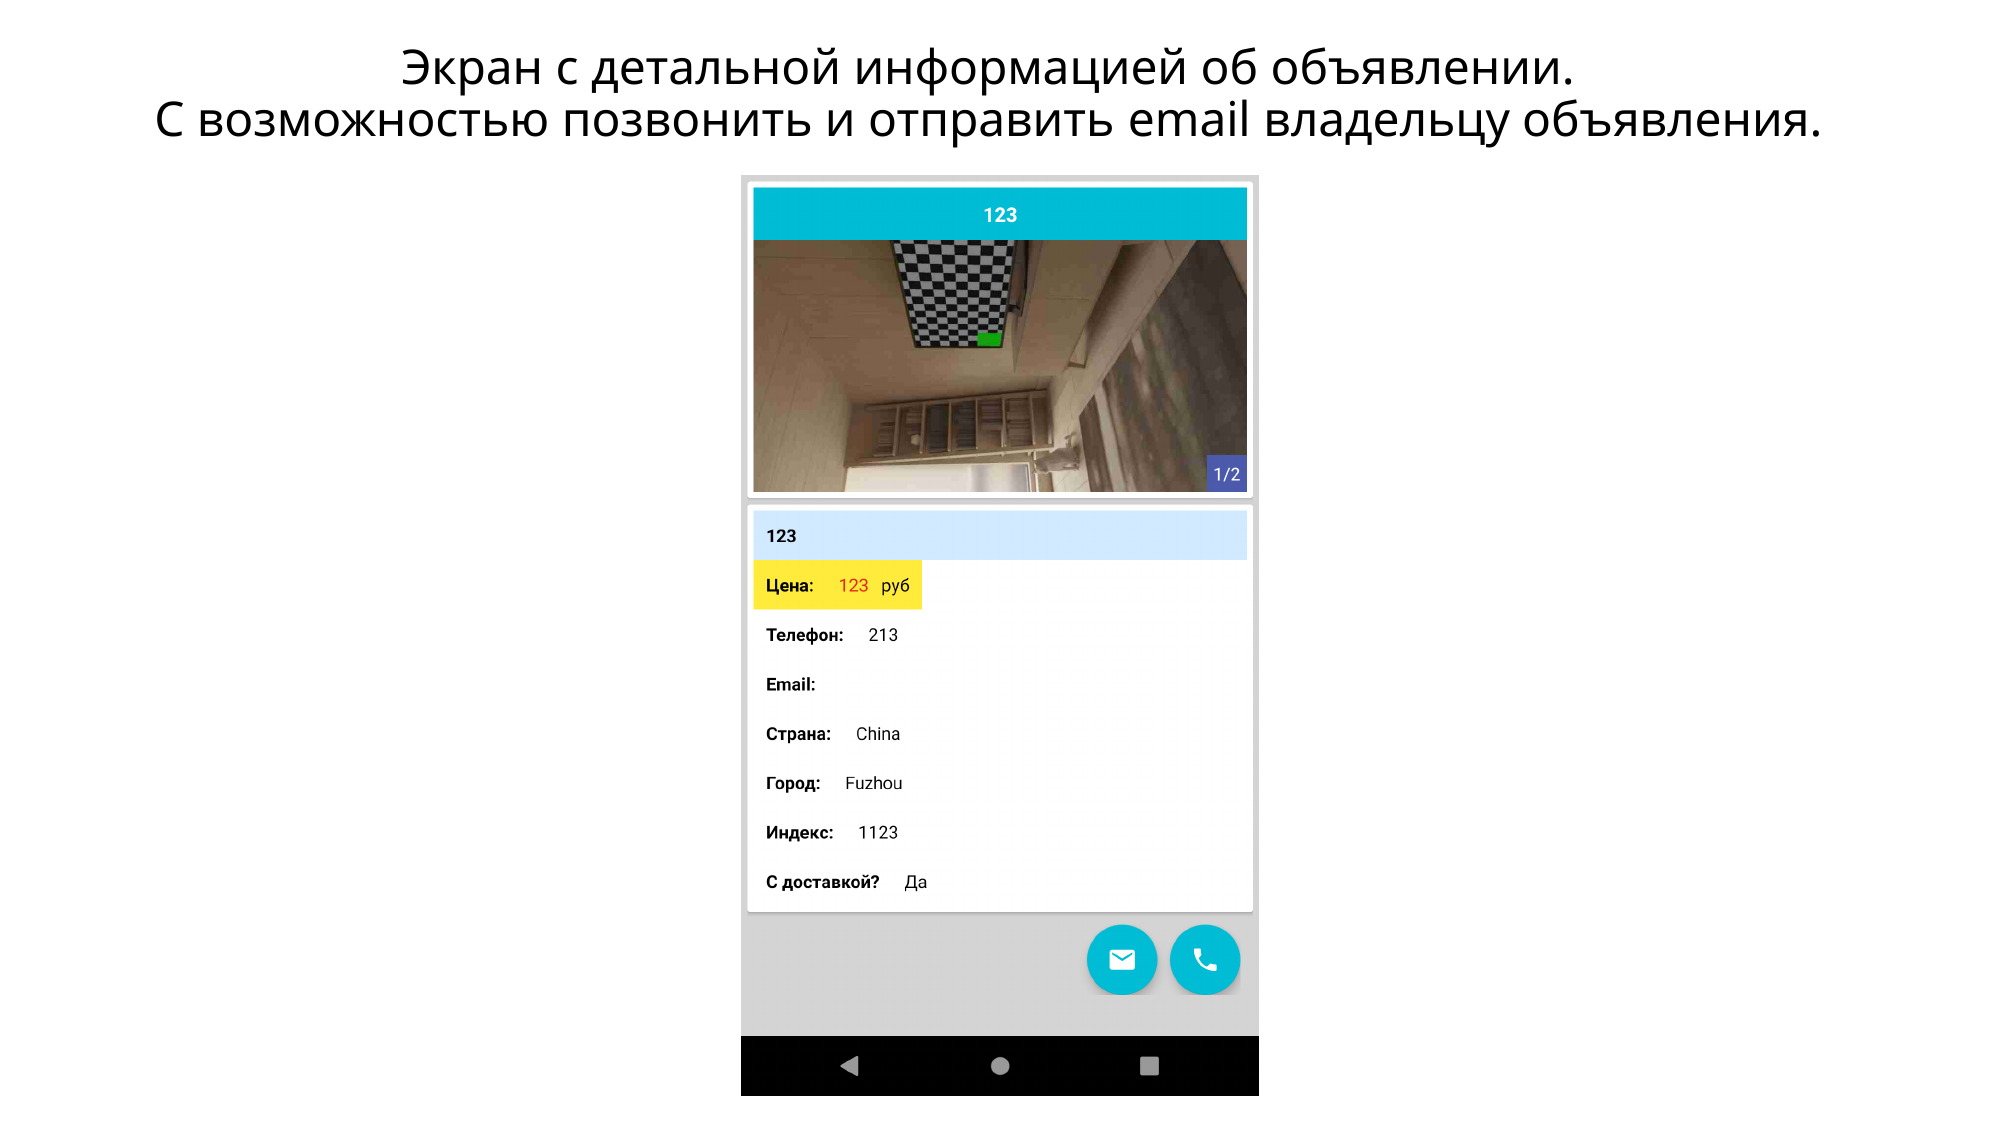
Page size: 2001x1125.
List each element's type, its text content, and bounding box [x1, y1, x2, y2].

title Экран с детальной информацией об объявлении. С возможностью позвонить и отправить email владельцу объявления. [137, 28, 1840, 162]
picture [741, 175, 1259, 1096]
